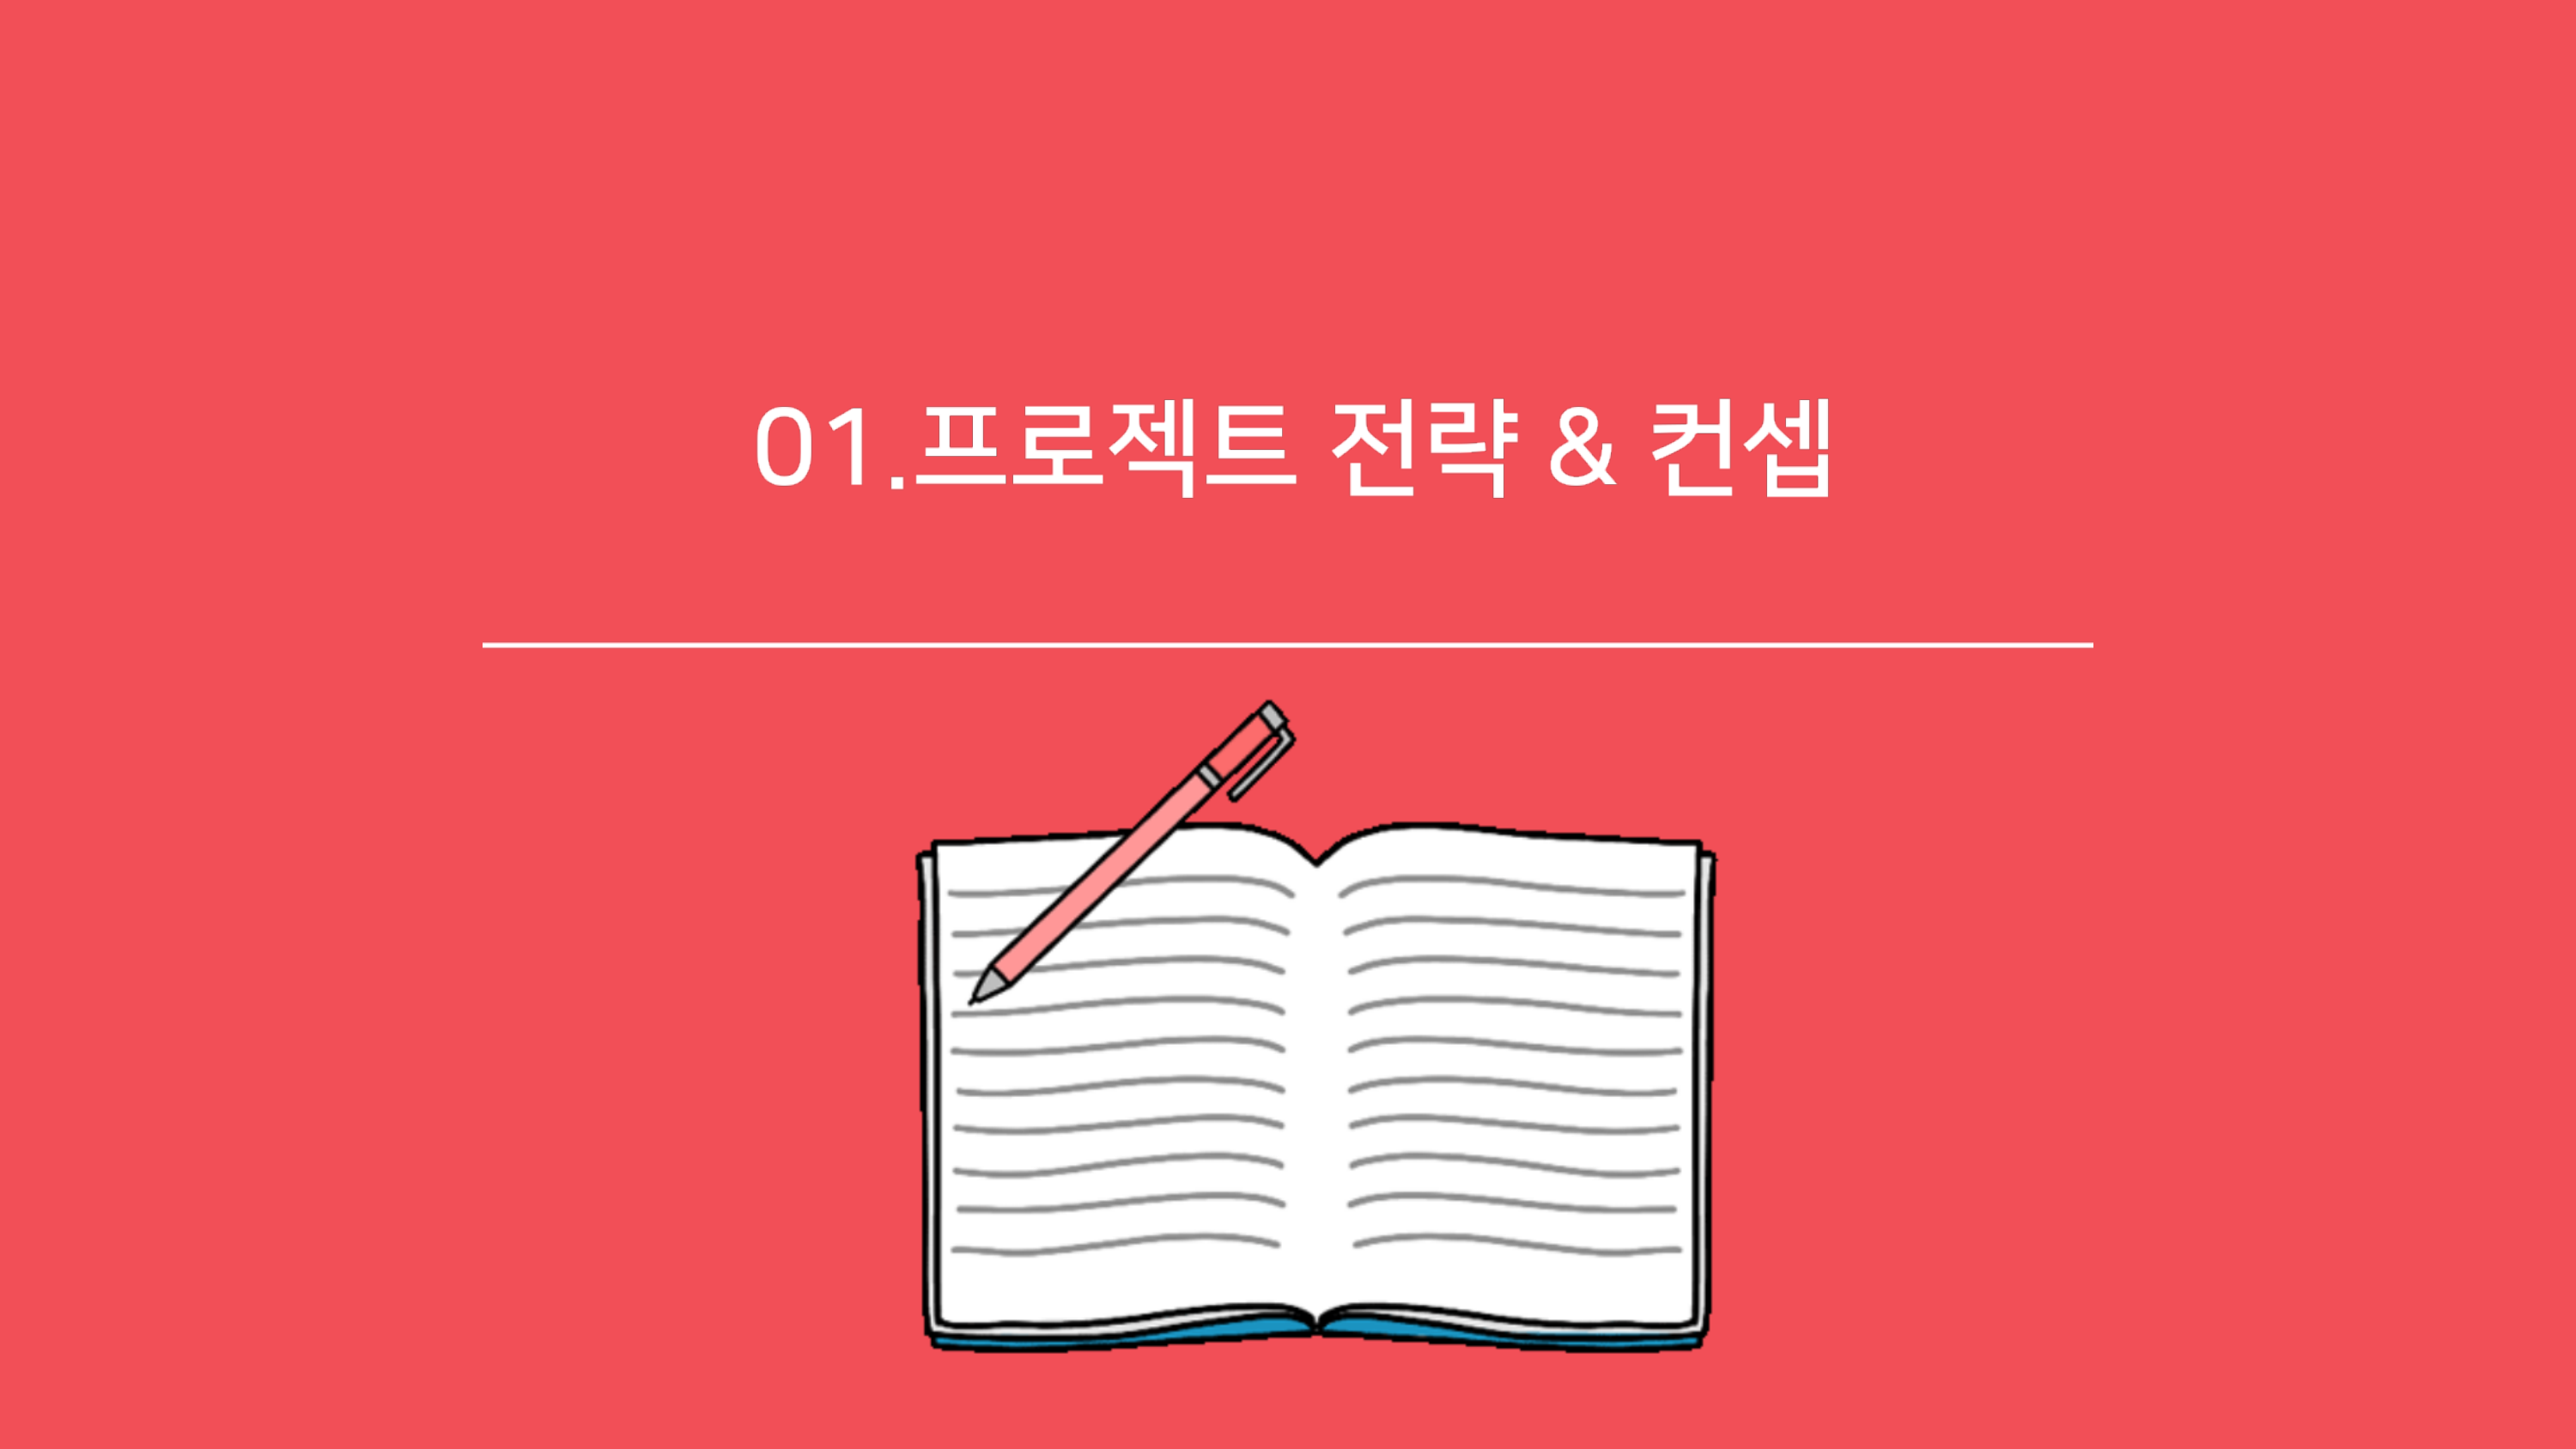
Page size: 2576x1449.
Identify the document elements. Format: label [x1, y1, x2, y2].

picture [872, 579, 1742, 1449]
text_box [483, 635, 867, 657]
picture [660, 360, 1878, 547]
text_box [1746, 635, 2093, 657]
